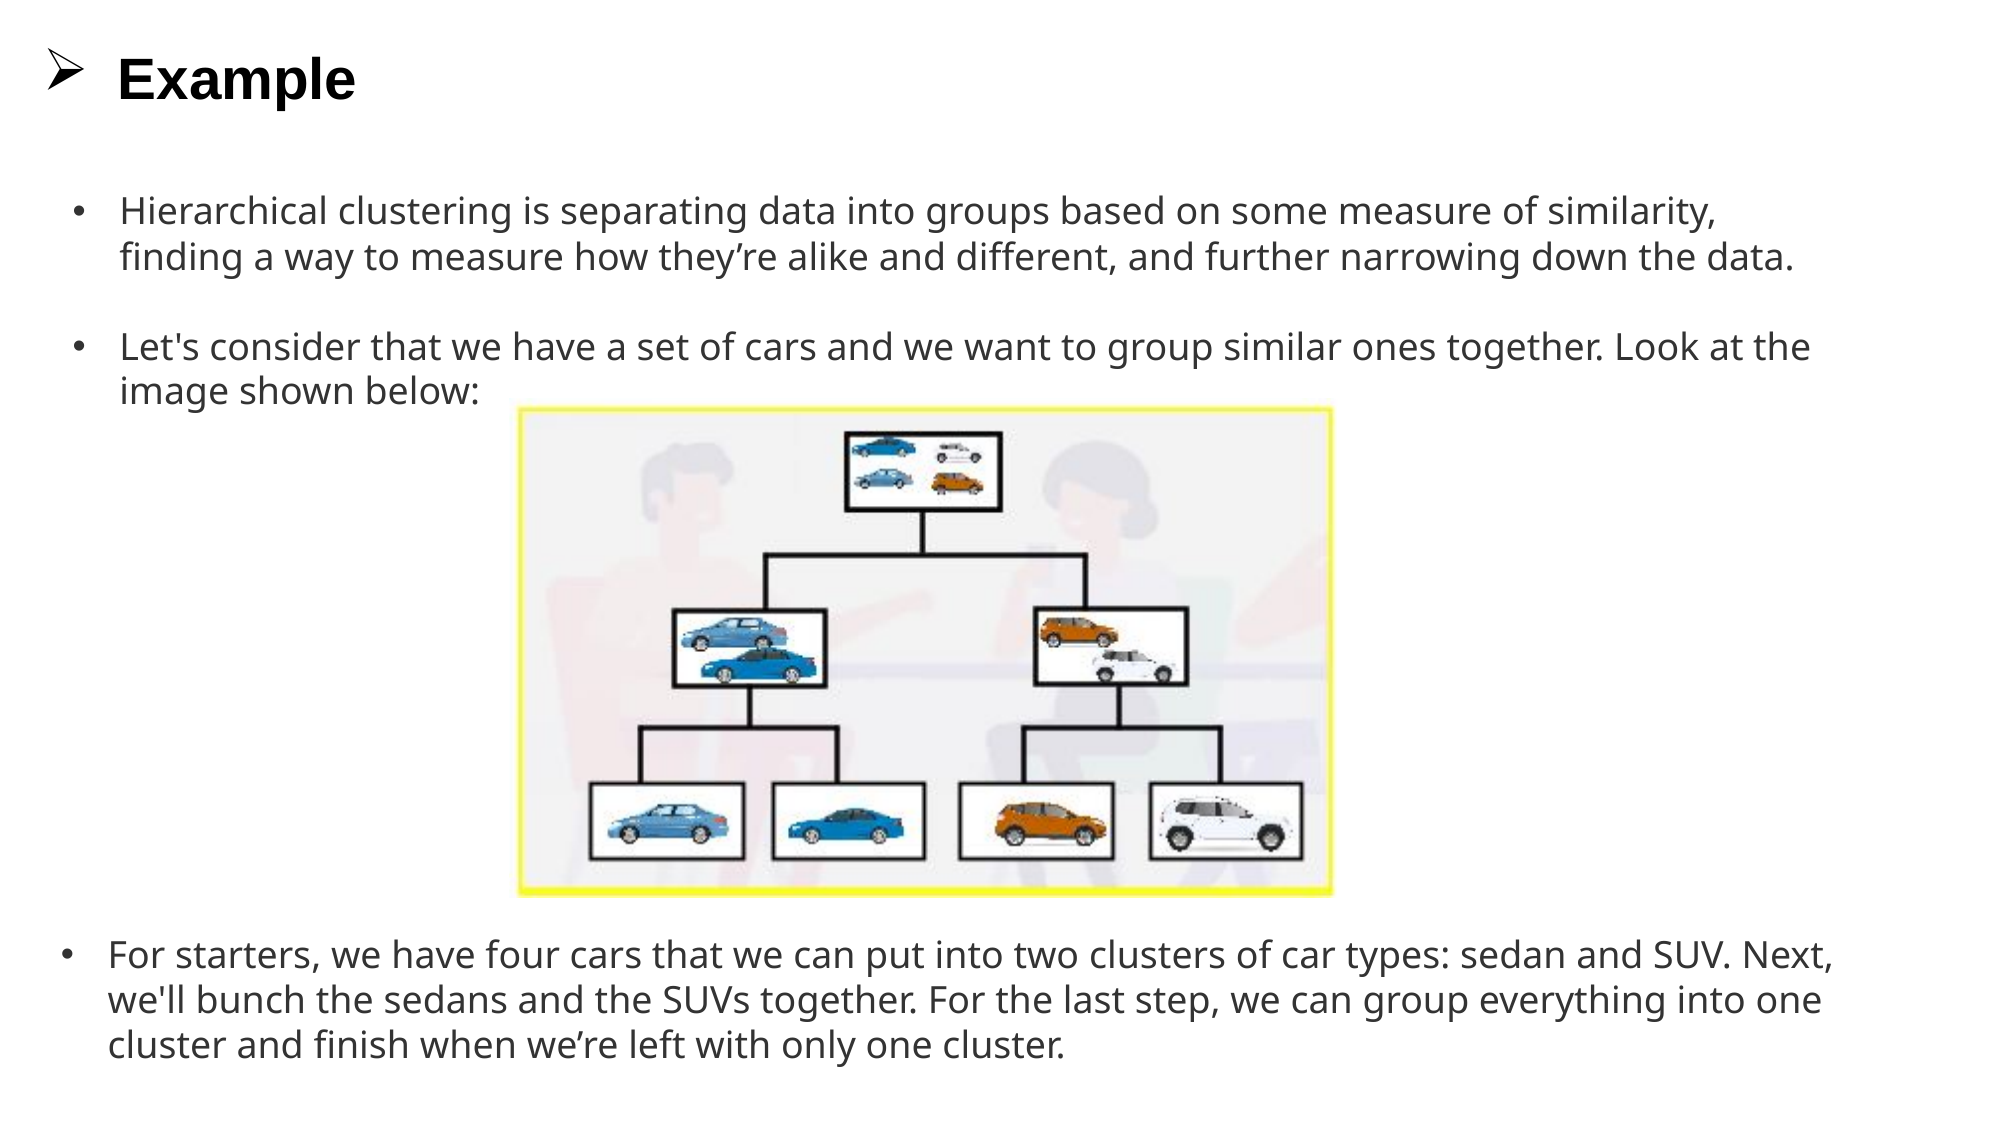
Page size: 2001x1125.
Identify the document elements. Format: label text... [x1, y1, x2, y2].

text_box Hierarchical clustering is separating data into groups based on some measure of similarity, finding a way to measure how they’re alike and different, and further narrowing down the data. Let's consider that we have a set of cars and we want to group similar ones together. Look at the image shown below: [57, 180, 1861, 420]
text_box For starters, we have four cars that we can put into two clusters of car types: sedan and SUV. Next, we'll bunch the sedans and the SUVs together. For the last step, we can group everything into one cluster and finish when we’re left with only one cluster. [46, 923, 1873, 1073]
picture [509, 398, 1343, 899]
text_box Example [28, 34, 705, 120]
